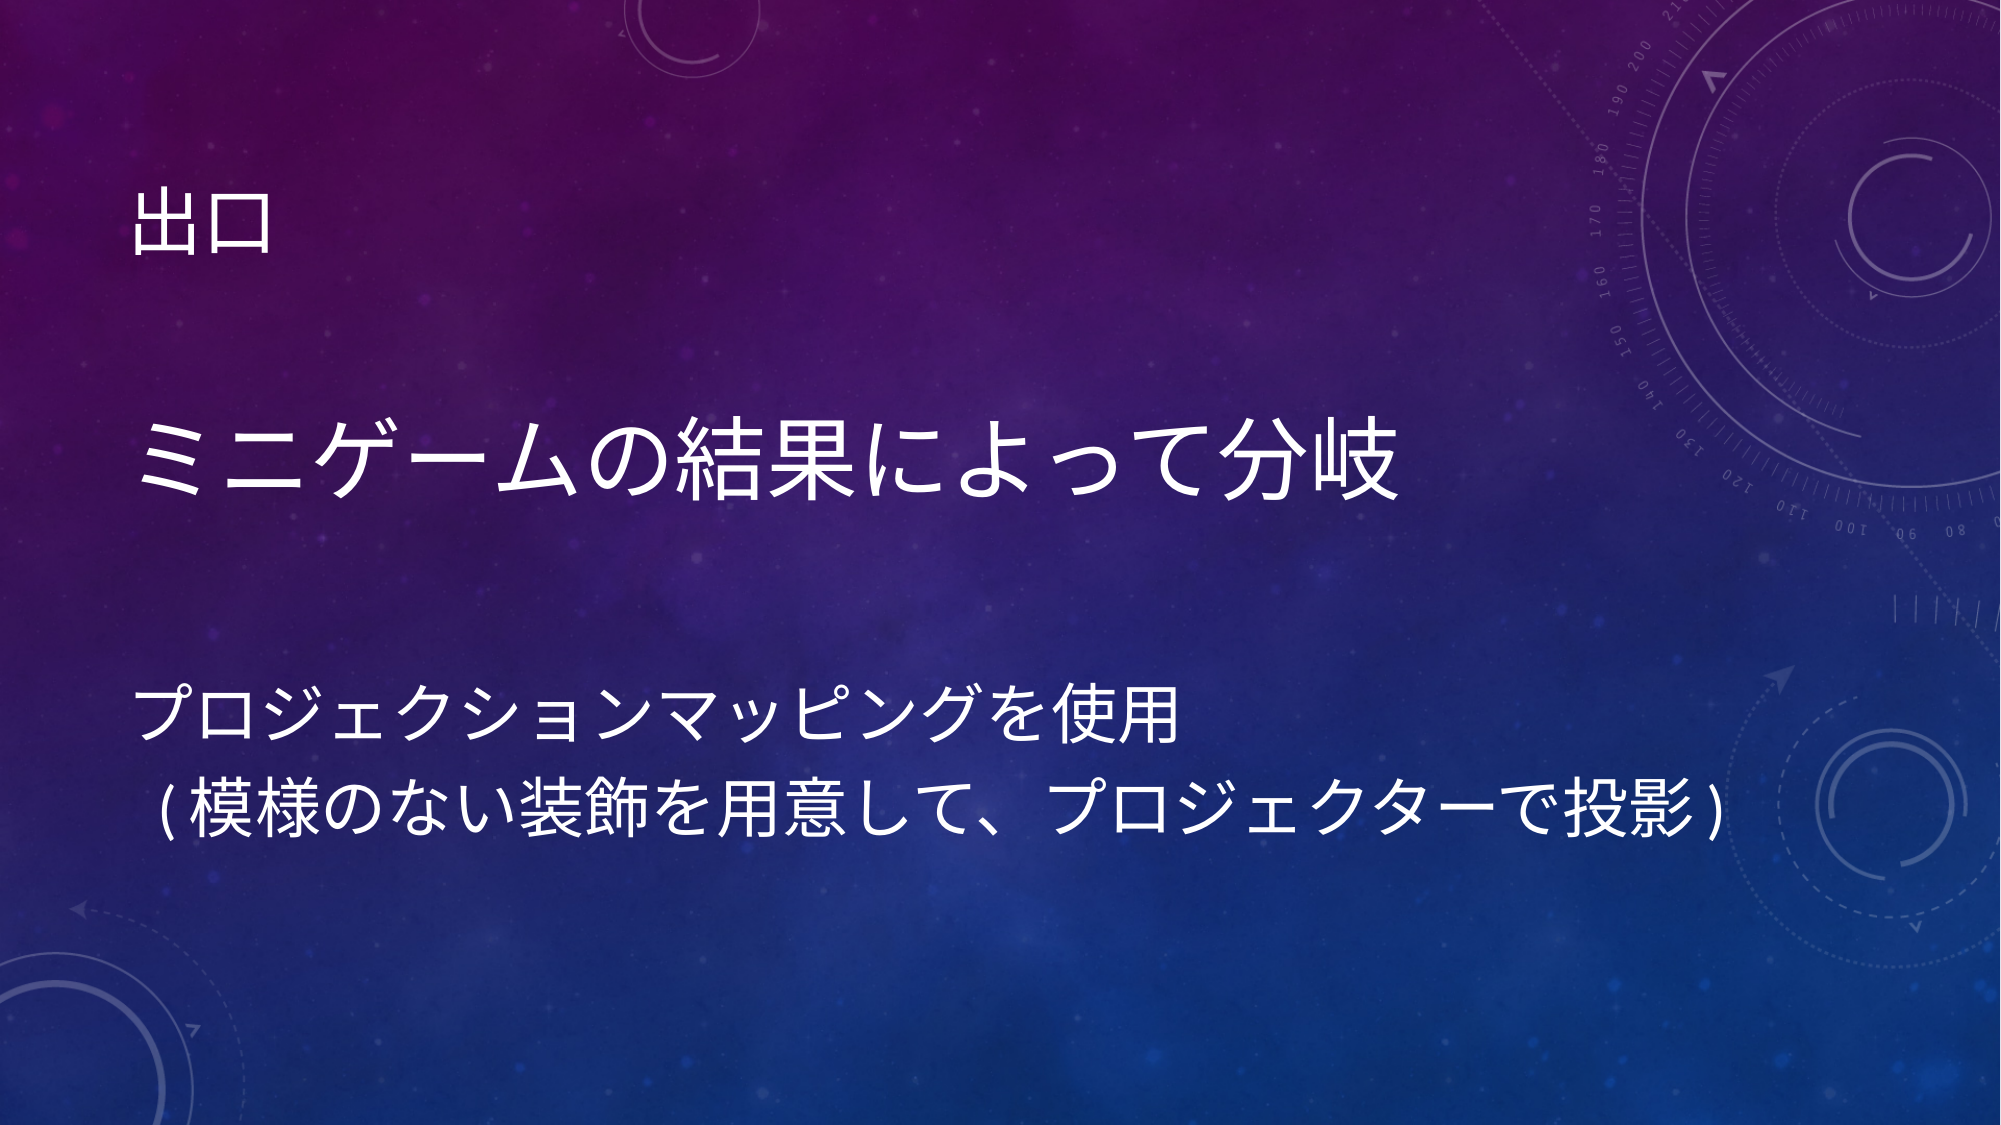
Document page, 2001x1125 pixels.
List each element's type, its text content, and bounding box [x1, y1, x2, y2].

text_box プロジェクションマッピングを使用 (模様のない装飾を用意して、プロジェクターで投影) [112, 653, 1775, 865]
list ミニゲームの結果によって分岐 [112, 351, 1775, 563]
picture [0, 0, 2001, 1125]
title 出口 [112, 99, 1775, 339]
